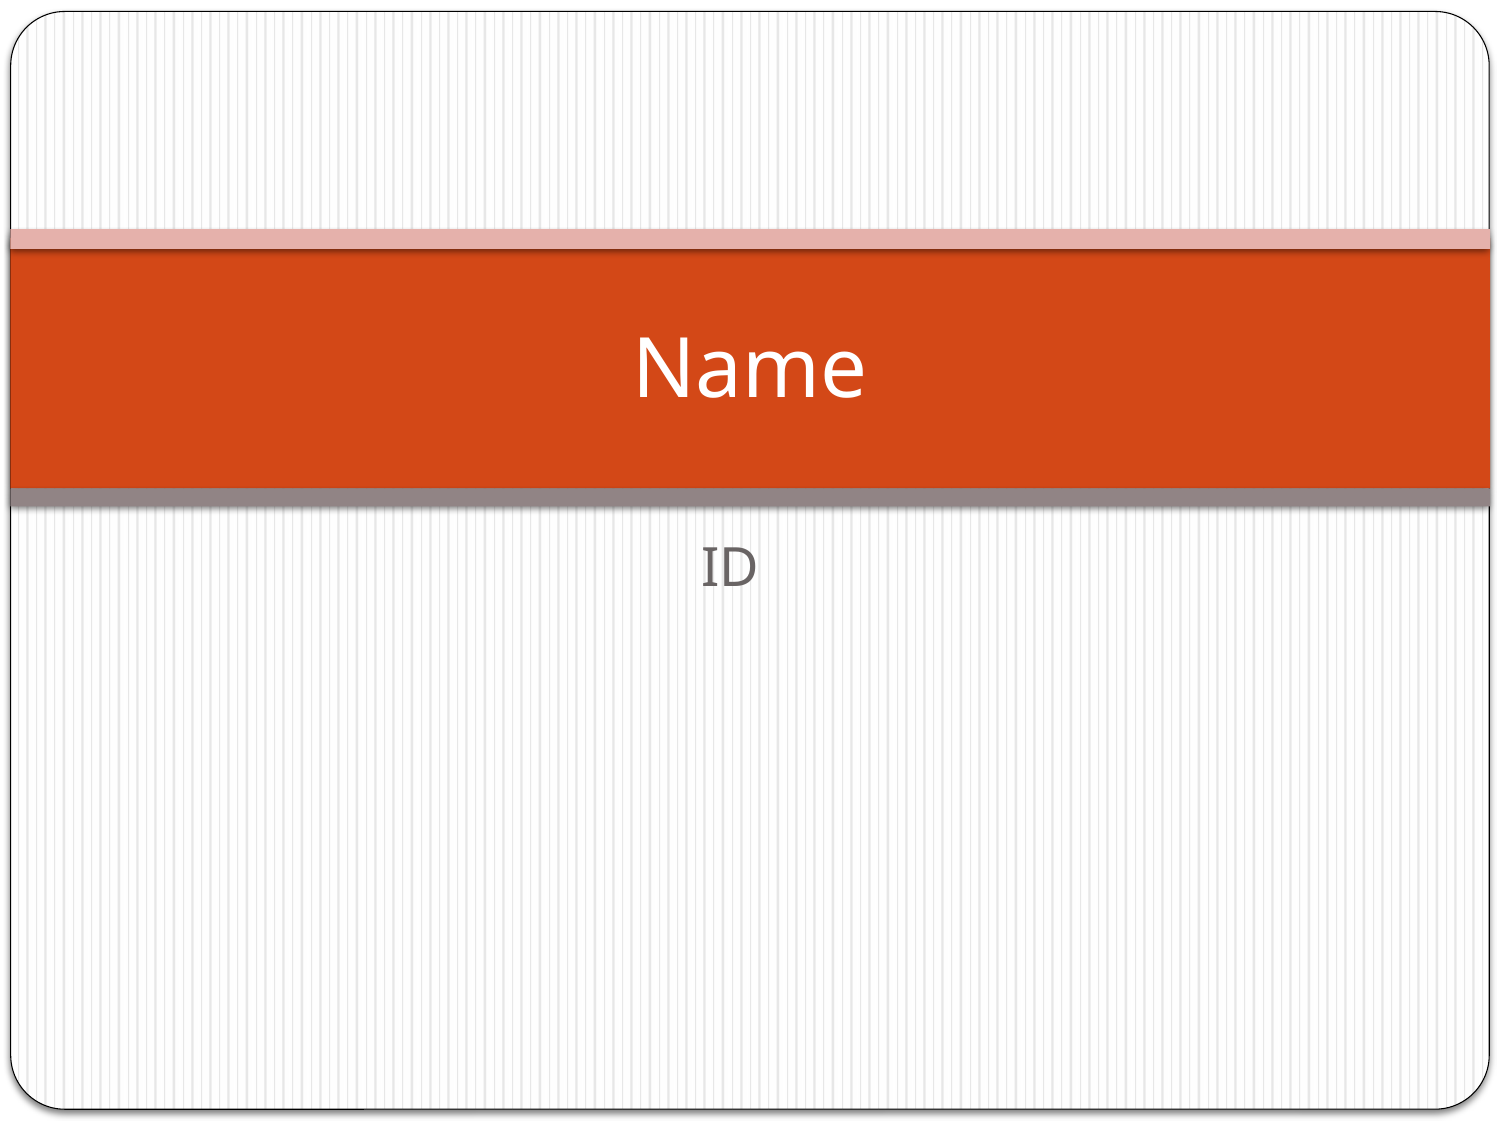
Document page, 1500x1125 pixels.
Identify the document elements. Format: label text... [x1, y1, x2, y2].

subtitle ID [212, 525, 1263, 788]
title Name [75, 247, 1425, 489]
